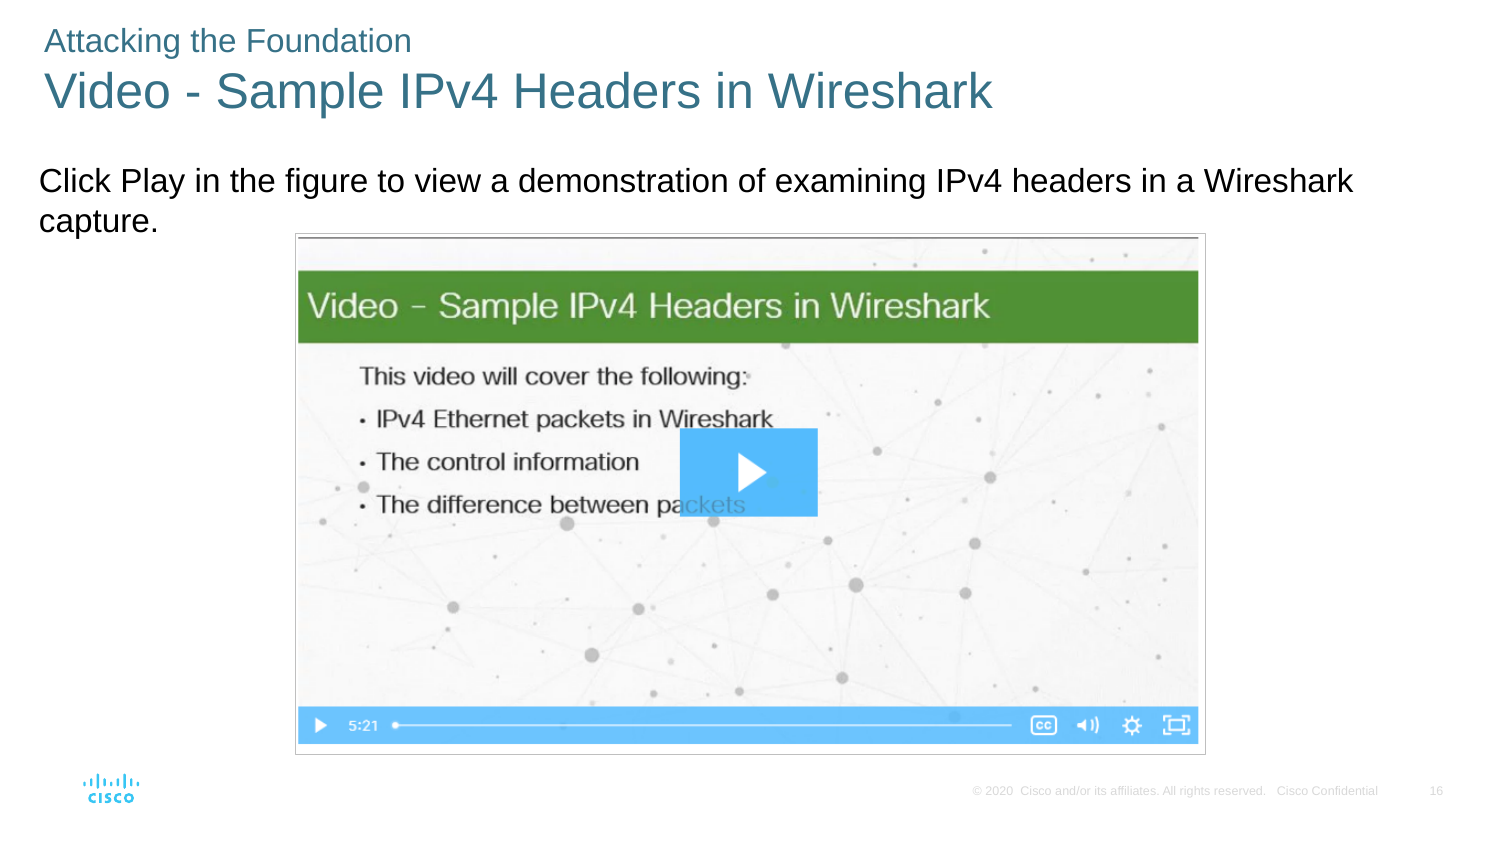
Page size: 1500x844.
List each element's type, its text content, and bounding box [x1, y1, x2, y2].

title Attacking the Foundation Video - Sample IPv4 Headers in Wireshark [29, 6, 1471, 131]
picture [295, 233, 1205, 754]
list Click Play in the figure to view a demonstration of examining IPv4 headers in a Wireshark capture. [23, 151, 1477, 804]
